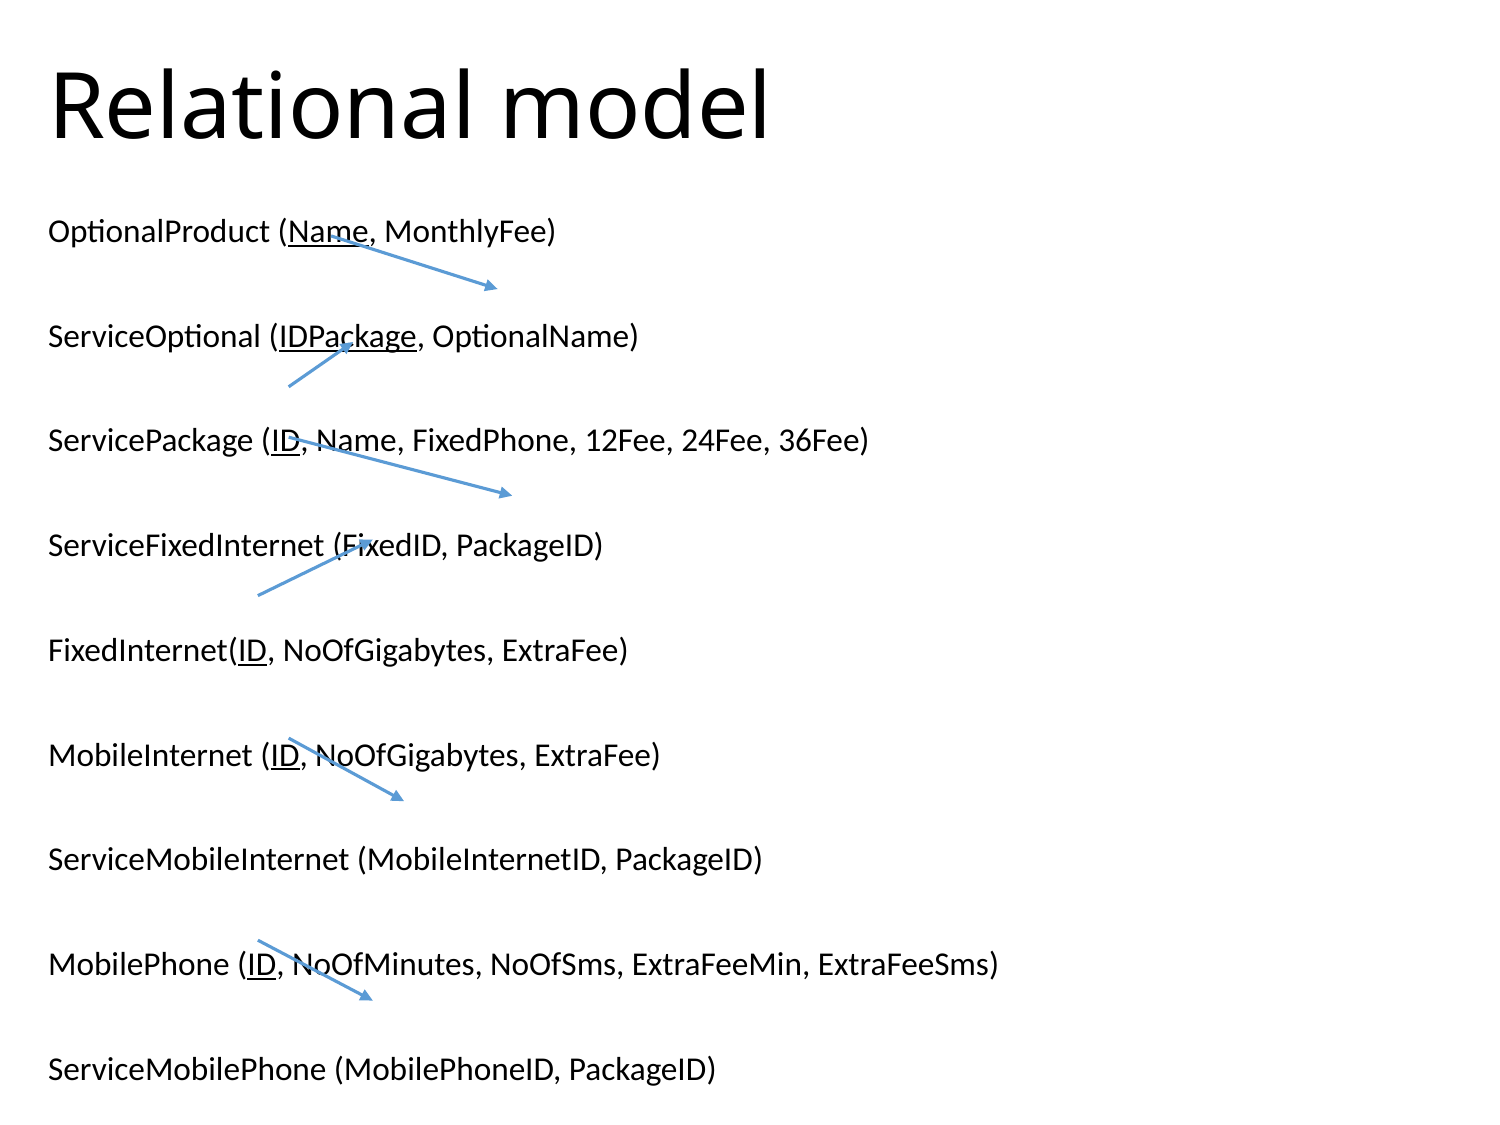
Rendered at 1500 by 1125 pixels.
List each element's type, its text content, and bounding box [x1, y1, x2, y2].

list OptionalProduct (Name, MonthlyFee) ServiceOptional (IDPackage, OptionalName) ServicePackage (ID, Name, FixedPhone, 12Fee, 24Fee, 36Fee) ServiceFixedInternet (FixedID, PackageID) FixedInternet(ID, NoOfGigabytes, ExtraFee) MobileInternet (ID, NoOfGigabytes, ExtraFee) ServiceMobileInternet (MobileInternetID, PackageID) MobilePhone (ID, NoOfMinutes, NoOfSms, ExtraFeeMin, ExtraFeeSms) ServiceMobilePhone (MobilePhoneID, PackageID) [33, 153, 1427, 1099]
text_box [257, 940, 373, 1001]
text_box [257, 539, 373, 596]
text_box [288, 437, 513, 496]
title Relational model [33, 0, 1327, 153]
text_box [331, 235, 498, 289]
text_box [288, 341, 354, 387]
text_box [288, 738, 404, 802]
